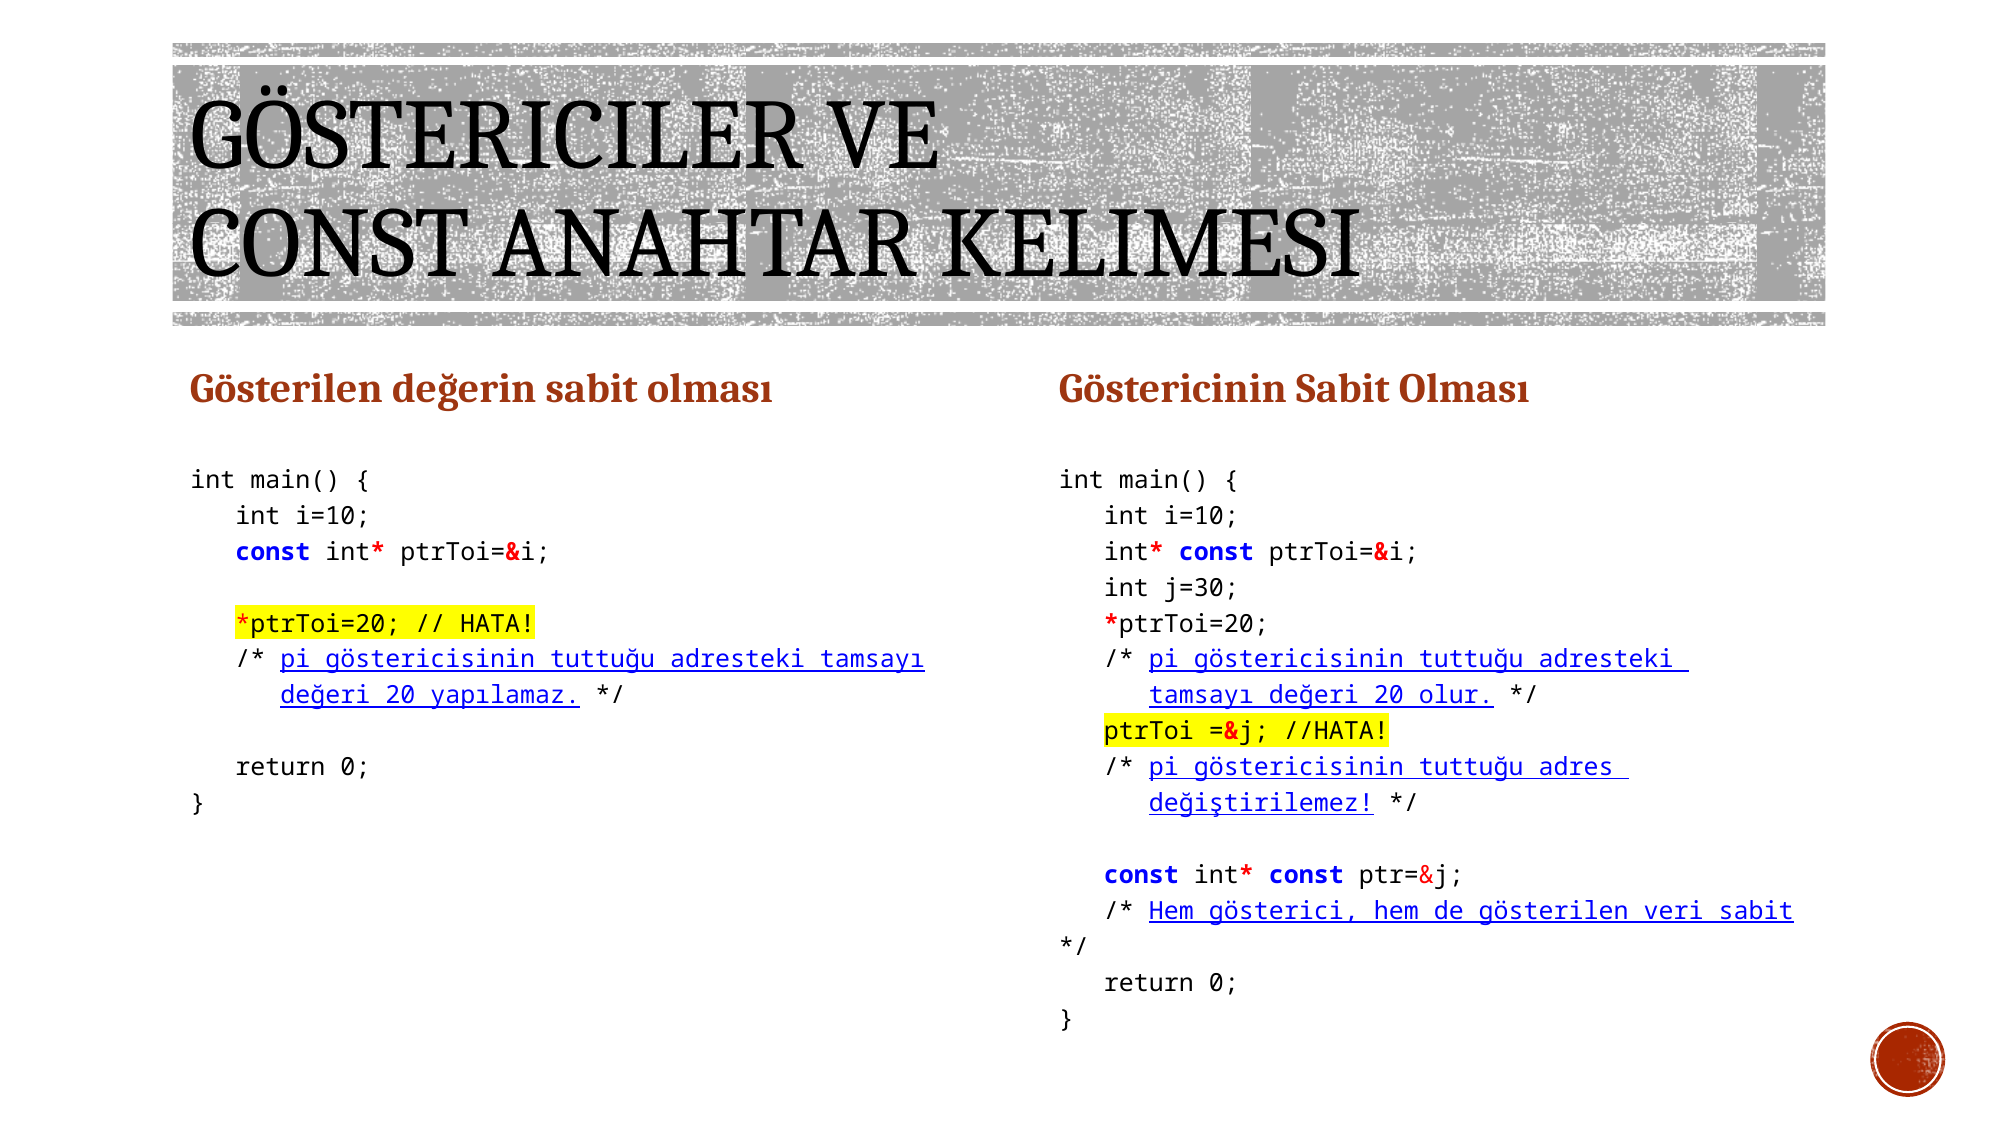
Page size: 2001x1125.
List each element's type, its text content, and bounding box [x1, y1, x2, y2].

list Gösterilen değerin sabit olması [174, 336, 955, 441]
list int main() { int i=10; int* const ptrToi=&i; int j=30; *ptrToi=20; /* pi göstericisinin tuttuğu adresteki tamsayı değeri 20 olur. */ ptrToi =&j; //HATA! /* pi göstericisinin tuttuğu adres değiştirilemez! */ const int* const ptr=&j; /* Hem gösterici, hem de gösterilen veri sabit */ return 0; } [1043, 450, 1824, 990]
list int main() { int i=10; const int* ptrToi=&i; *ptrToi=20; // HATA! /* pi göstericisinin tuttuğu adresteki tamsayı değeri 20 yapılamaz. */ return 0; } [175, 450, 956, 990]
list Göstericinin Sabit Olması [1043, 336, 1824, 441]
picture [1870, 1021, 1946, 1097]
title GÖSTERICILER VE CONST ANAHTAR KELIMESI [175, 79, 1826, 301]
